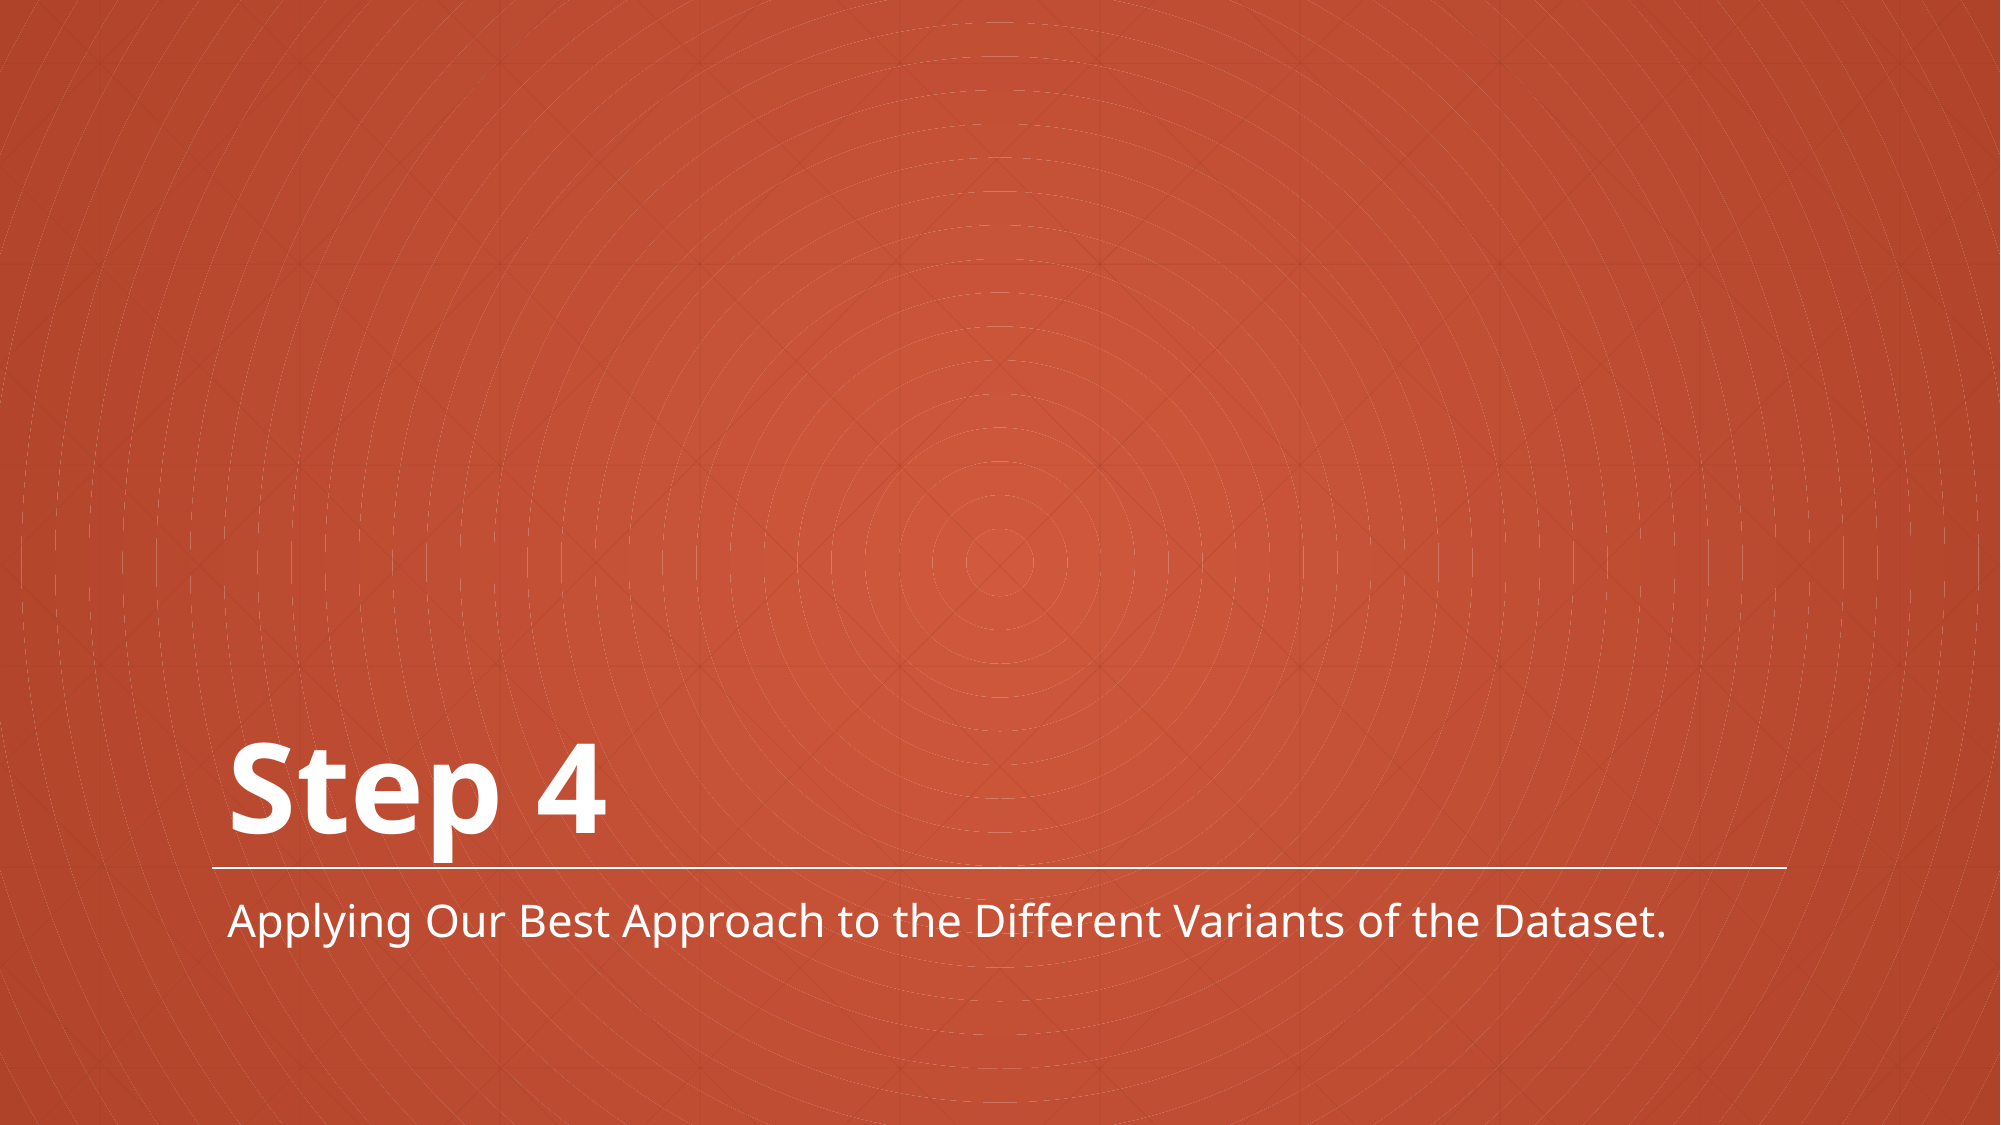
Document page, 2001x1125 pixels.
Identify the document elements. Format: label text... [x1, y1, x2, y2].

title Step 4 [212, 416, 1788, 867]
list Applying Our Best Approach to the Different Variants of the Dataset. [212, 891, 1788, 966]
